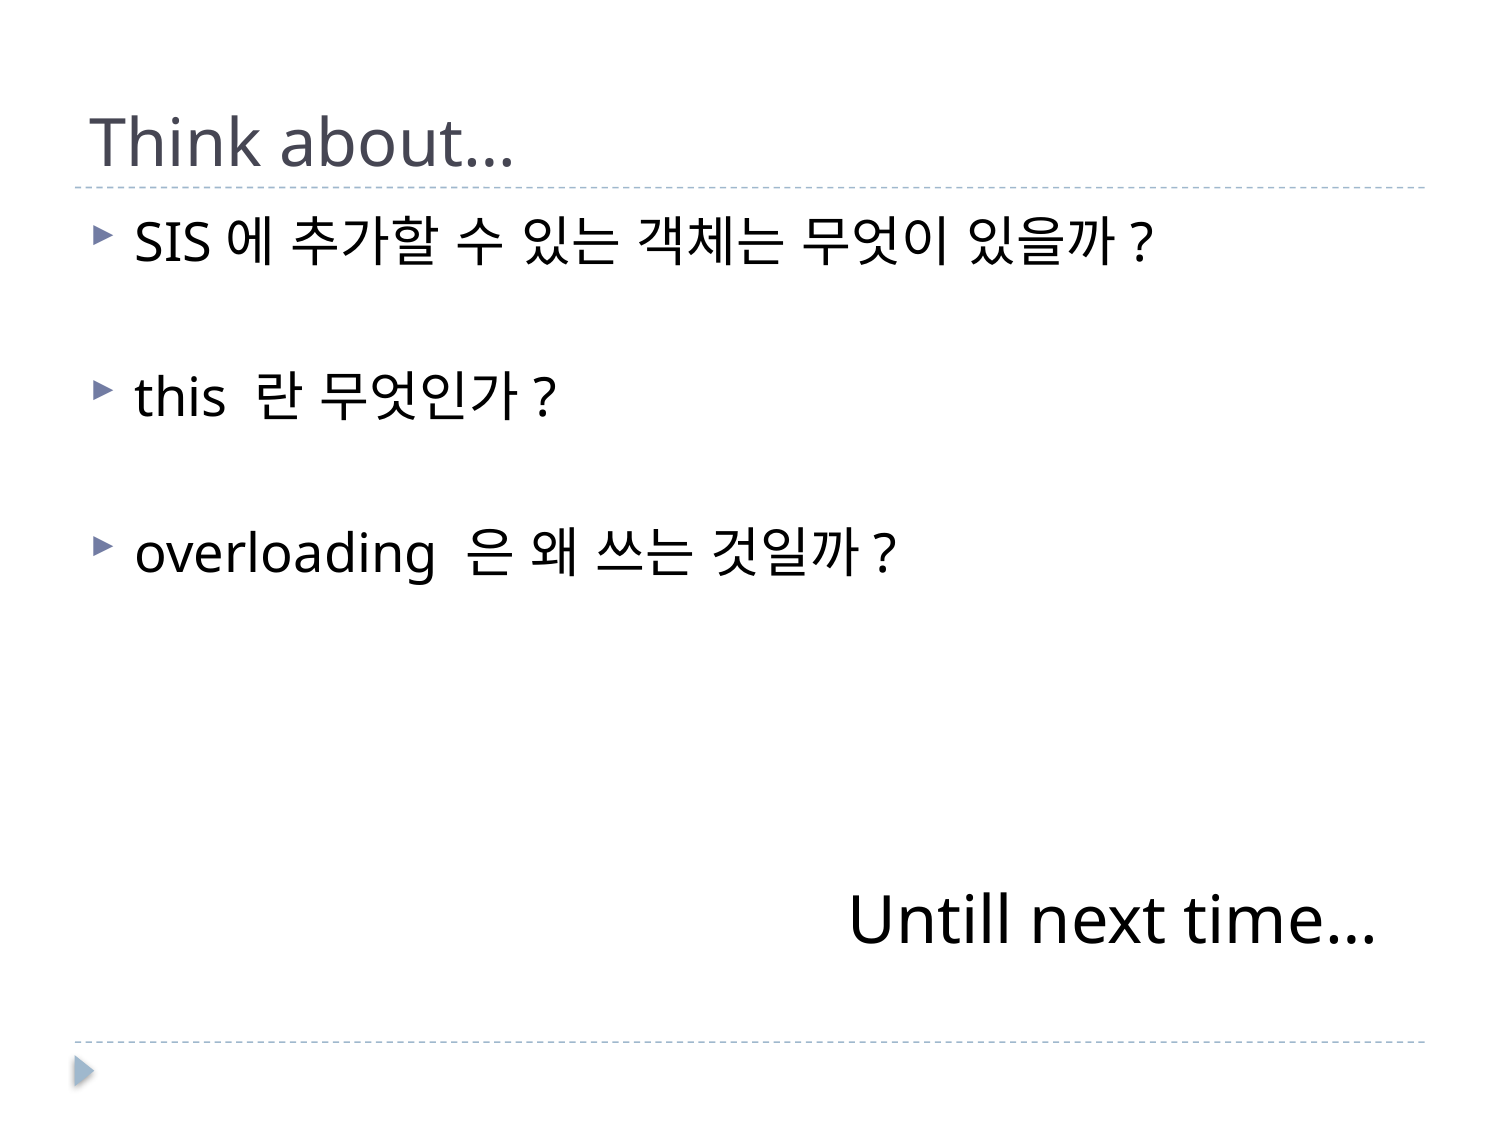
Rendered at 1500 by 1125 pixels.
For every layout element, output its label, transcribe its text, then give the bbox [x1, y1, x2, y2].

text_box Untill next time… [832, 869, 1394, 965]
list SIS에 추가할 수 있는 객체는 무엇이 있을까? this 란 무엇인가? overloading 은 왜 쓰는 것일까? [75, 200, 1425, 669]
title Think about… [75, 24, 1425, 188]
